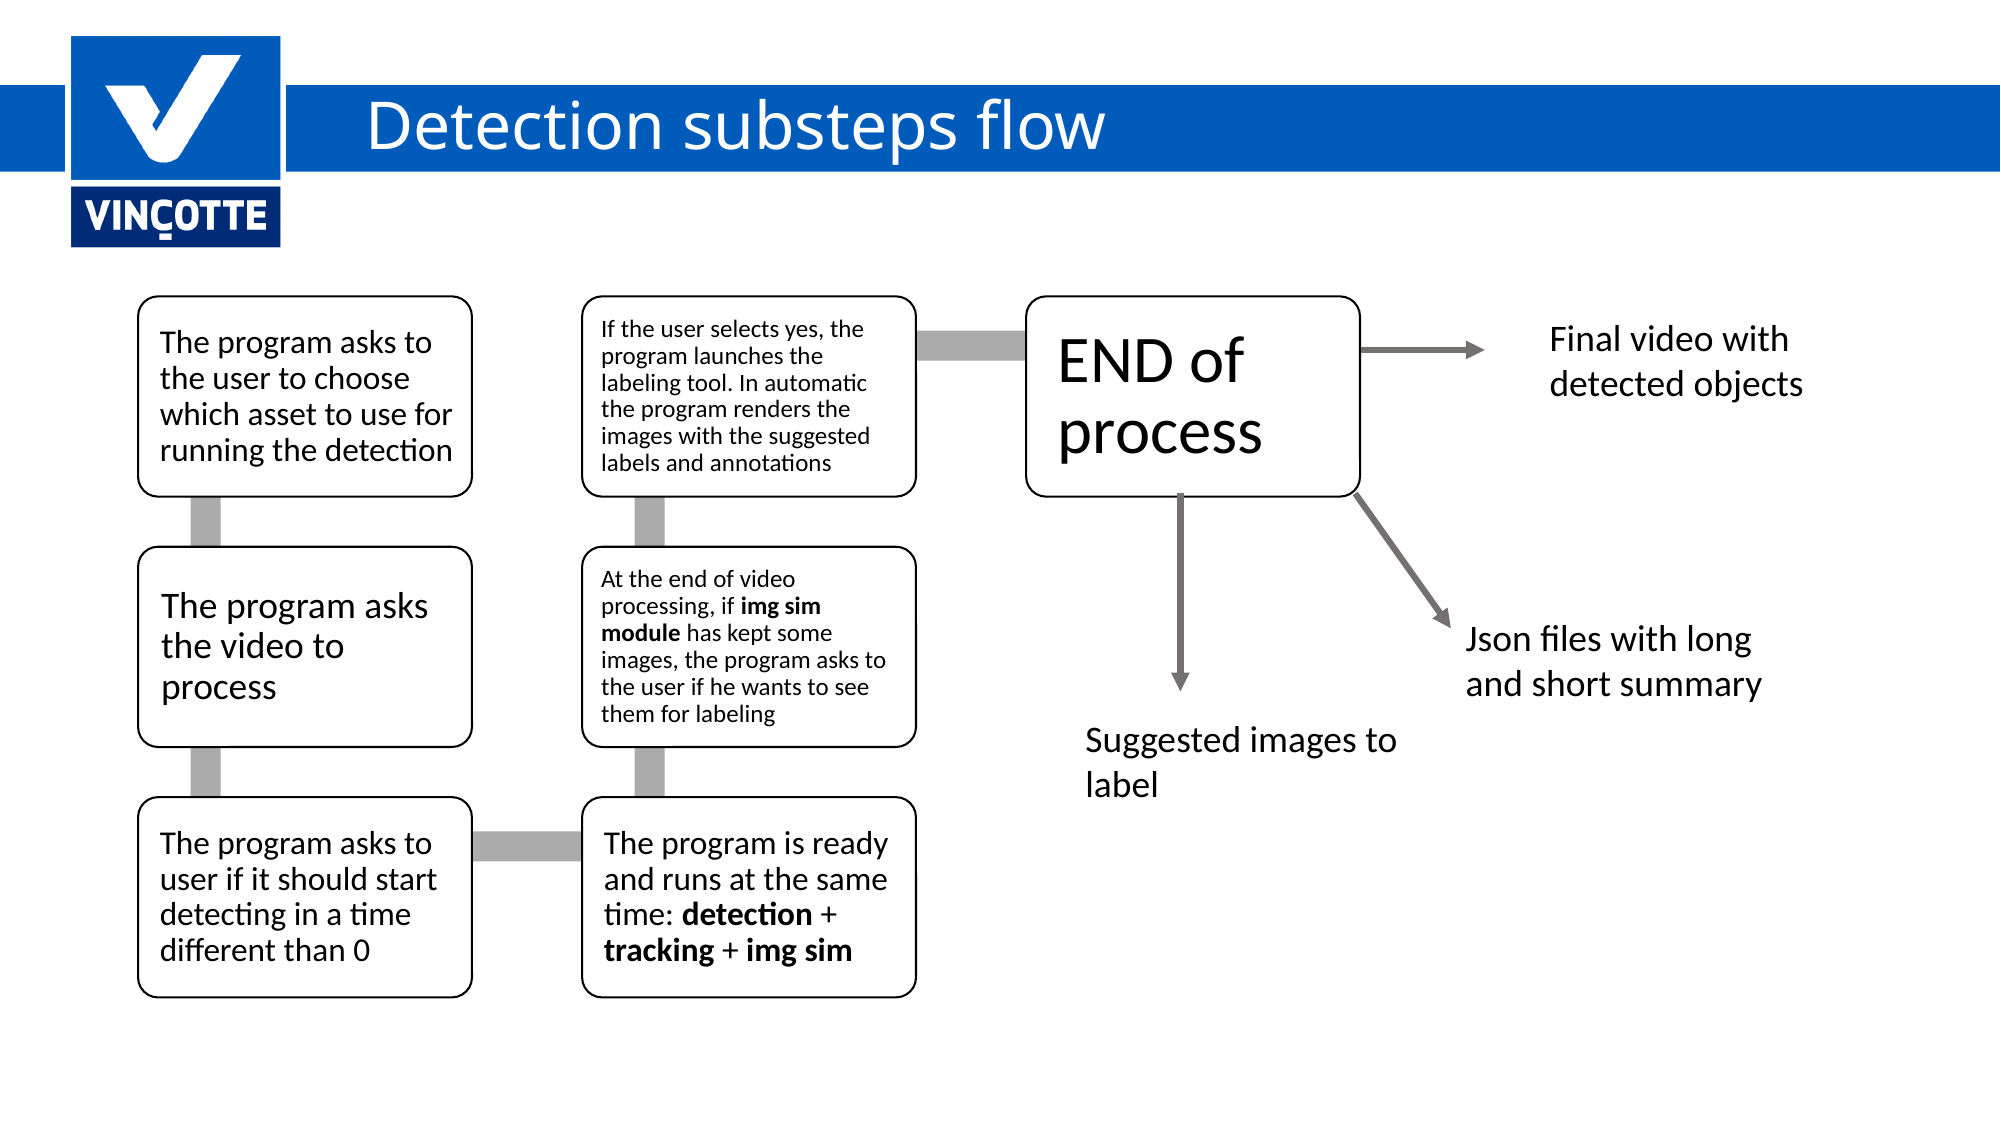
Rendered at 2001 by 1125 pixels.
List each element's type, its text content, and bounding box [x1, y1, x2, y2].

text_box Suggested images to label [1361, 707, 1423, 813]
text_box Json files with long and short summary [1450, 606, 1803, 712]
text_box [286, 84, 2000, 173]
text_box Final video with detected objects [1534, 306, 1887, 412]
text_box [0, 84, 64, 173]
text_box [1355, 493, 1451, 629]
title Detection substeps flow [350, 85, 2000, 172]
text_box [137, 256, 1361, 1038]
picture [64, 30, 286, 253]
